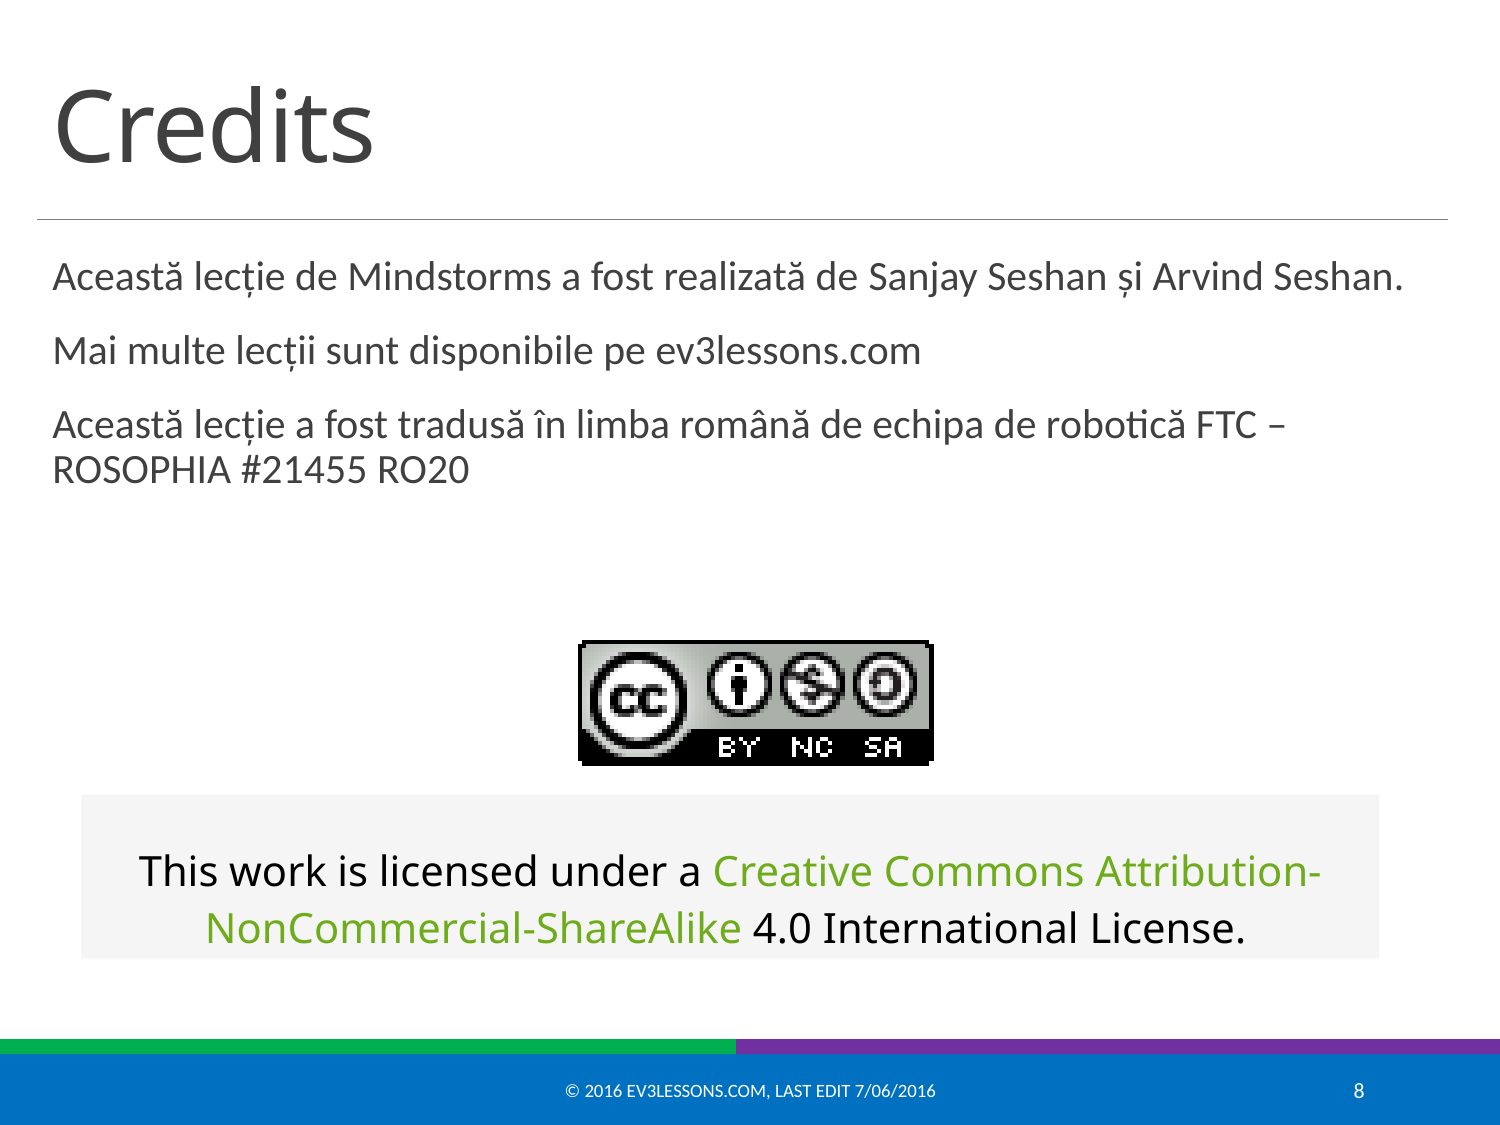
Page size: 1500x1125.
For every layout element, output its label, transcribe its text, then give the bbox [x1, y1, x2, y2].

title Credits [37, 47, 1448, 191]
footer © 2016 EV3Lessons.com, Last edit 7/06/2016 [453, 1059, 1047, 1120]
picture [578, 640, 934, 767]
slide_number 8 [1218, 1059, 1380, 1120]
list Această lecție de Mindstorms a fost realizată de Sanjay Seshan și Arvind Seshan. Mai multe lecții sunt disponibile pe ev3lessons.com Această lecție a fost tradusă în limba română de echipa de robotică FTC – ROSOPHIA #21455 RO20 [37, 246, 1448, 1011]
text_box This work is licensed under a Creative Commons Attribution-NonCommercial-ShareAlike 4.0 International License. [81, 794, 1380, 959]
